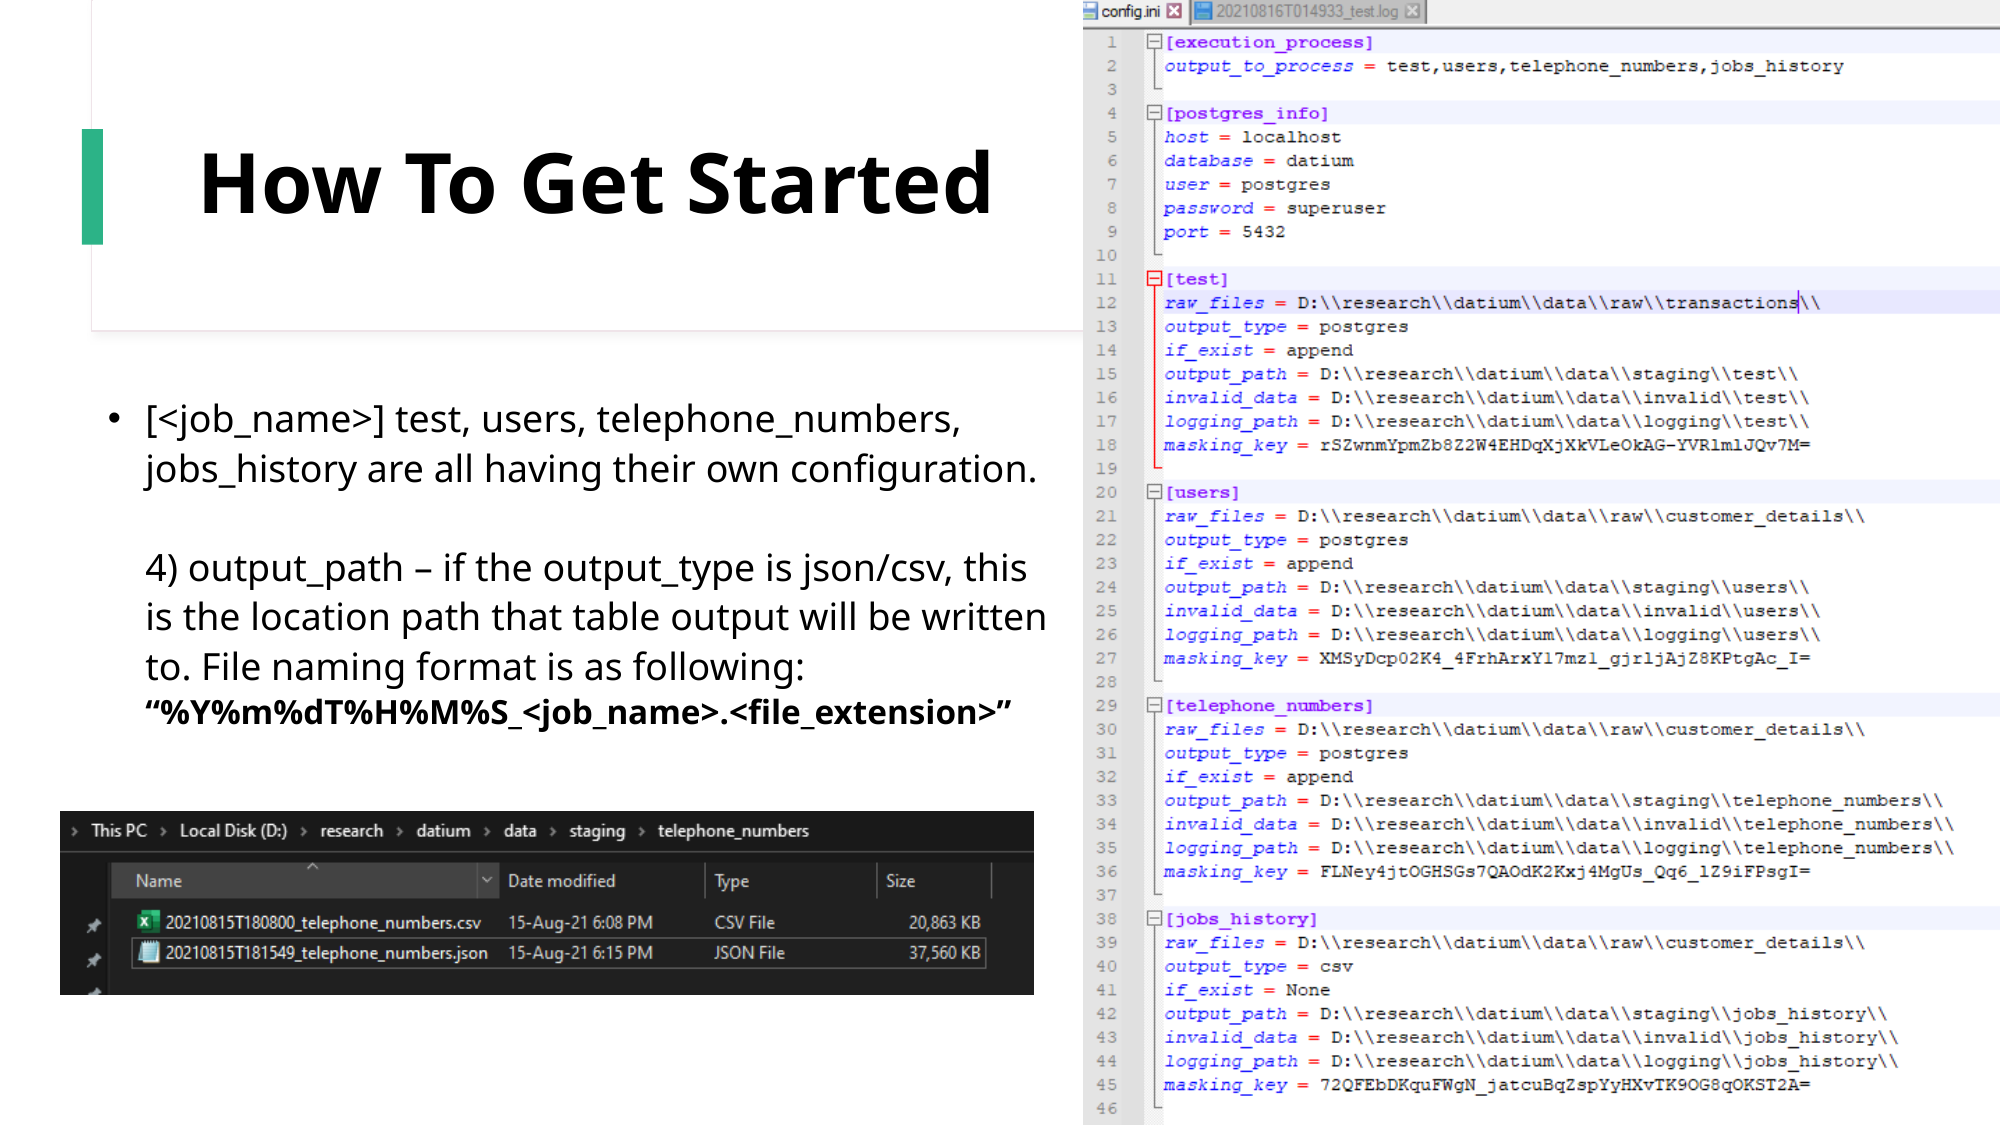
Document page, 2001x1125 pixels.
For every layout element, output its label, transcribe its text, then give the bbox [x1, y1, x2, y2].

title How To Get Started [183, 90, 1083, 284]
picture [1083, 0, 2000, 1125]
picture [60, 811, 1034, 995]
list [<job_name>] test, users, telephone_numbers, jobs_history are all having their own configuration. 4) output_path – if the output_type is json/csv, this is the location path that table output will be written to. File naming format is as following: “%Y%m%dT%H%M%S_<job_name>.<file_extension>” [93, 383, 1067, 1071]
